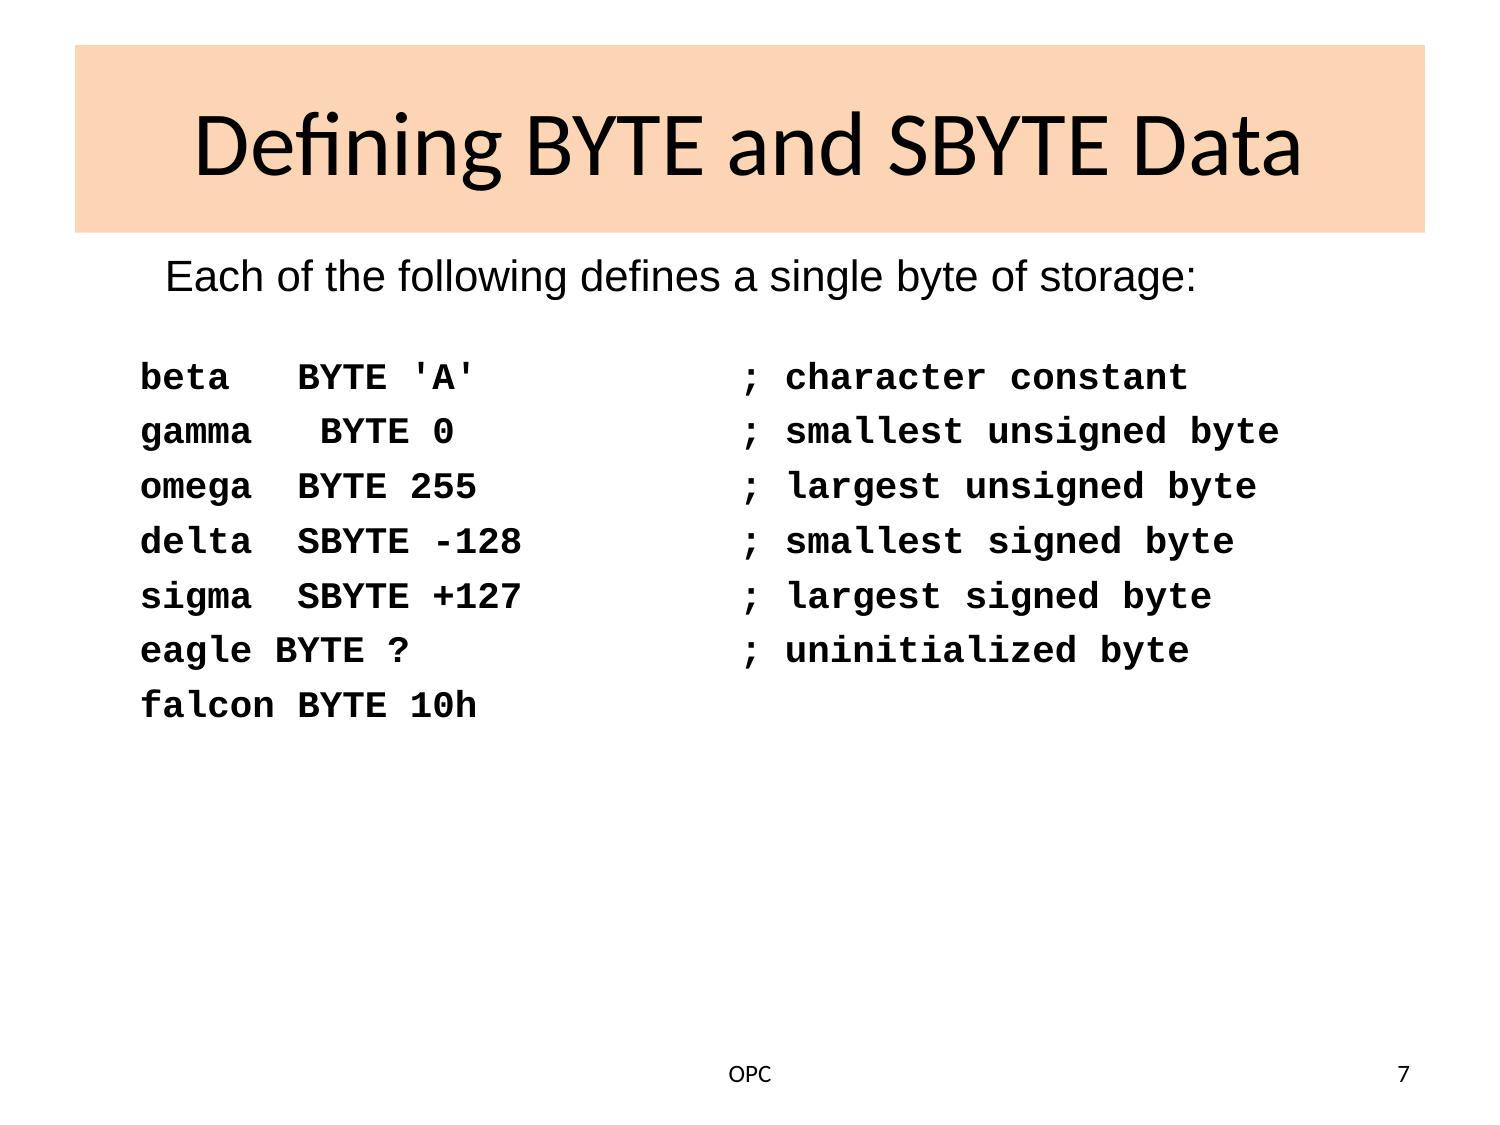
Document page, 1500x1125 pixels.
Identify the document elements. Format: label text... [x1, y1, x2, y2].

title Defining BYTE and SBYTE Data [75, 45, 1425, 233]
footer OPC [512, 1042, 988, 1103]
text_box beta BYTE 'A' ; character constant gamma BYTE 0 ; smallest unsigned byte omega BYTE 255 ; largest unsigned byte delta SBYTE -128 ; smallest signed byte sigma SBYTE +127 ; largest signed byte eagle BYTE ? ; uninitialized byte falcon BYTE 10h [124, 322, 1388, 748]
text_box Each of the following defines a single byte of storage: [149, 225, 1363, 323]
slide_number 7 [1074, 1042, 1425, 1103]
